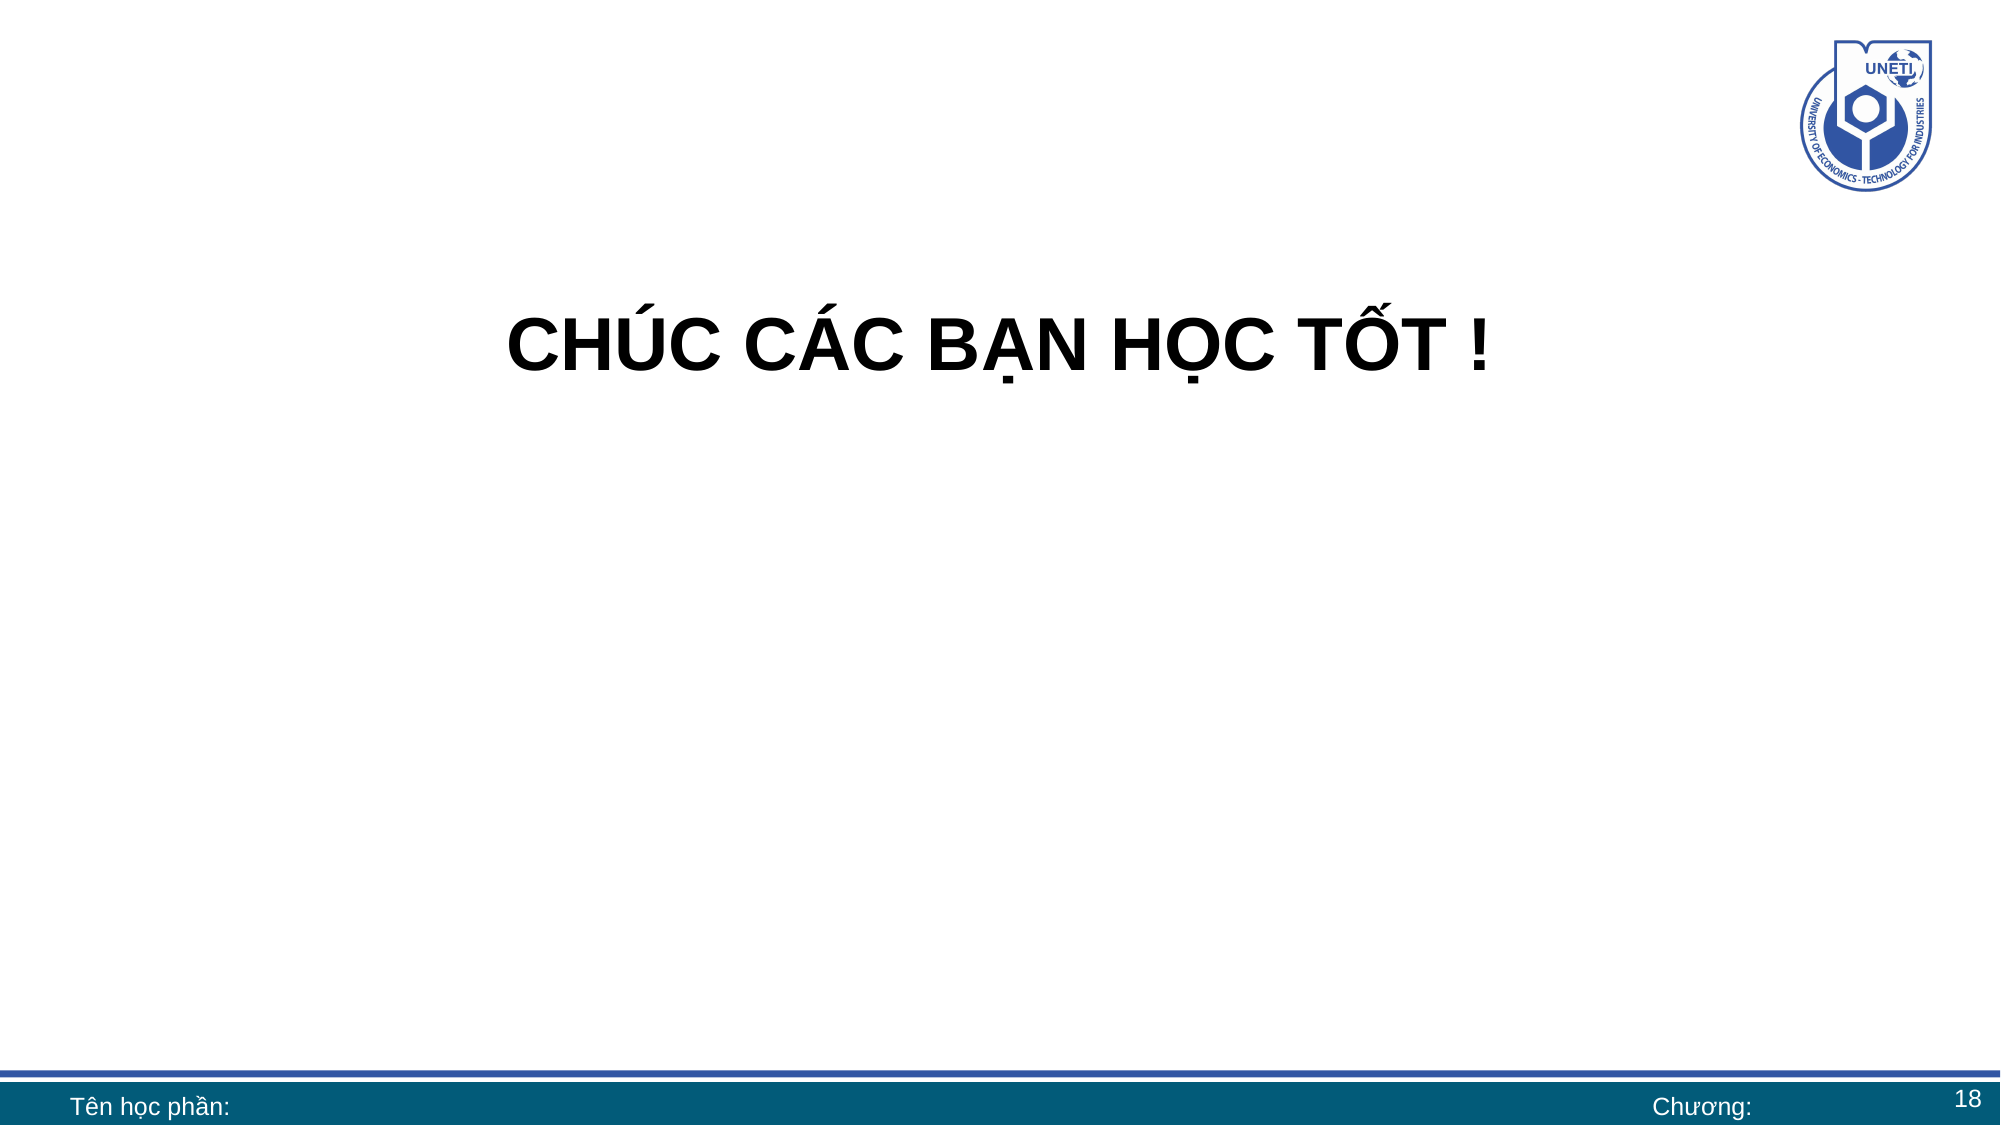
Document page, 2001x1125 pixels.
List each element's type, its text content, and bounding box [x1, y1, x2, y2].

list CHÚC CÁC BẠN HỌC TỐT ! [64, 269, 1936, 957]
text_box Chương: [1591, 1082, 1815, 1125]
text_box Tên học phần: [55, 1082, 1591, 1125]
picture [1798, 37, 1936, 195]
slide_number 18 [1547, 1071, 1998, 1124]
